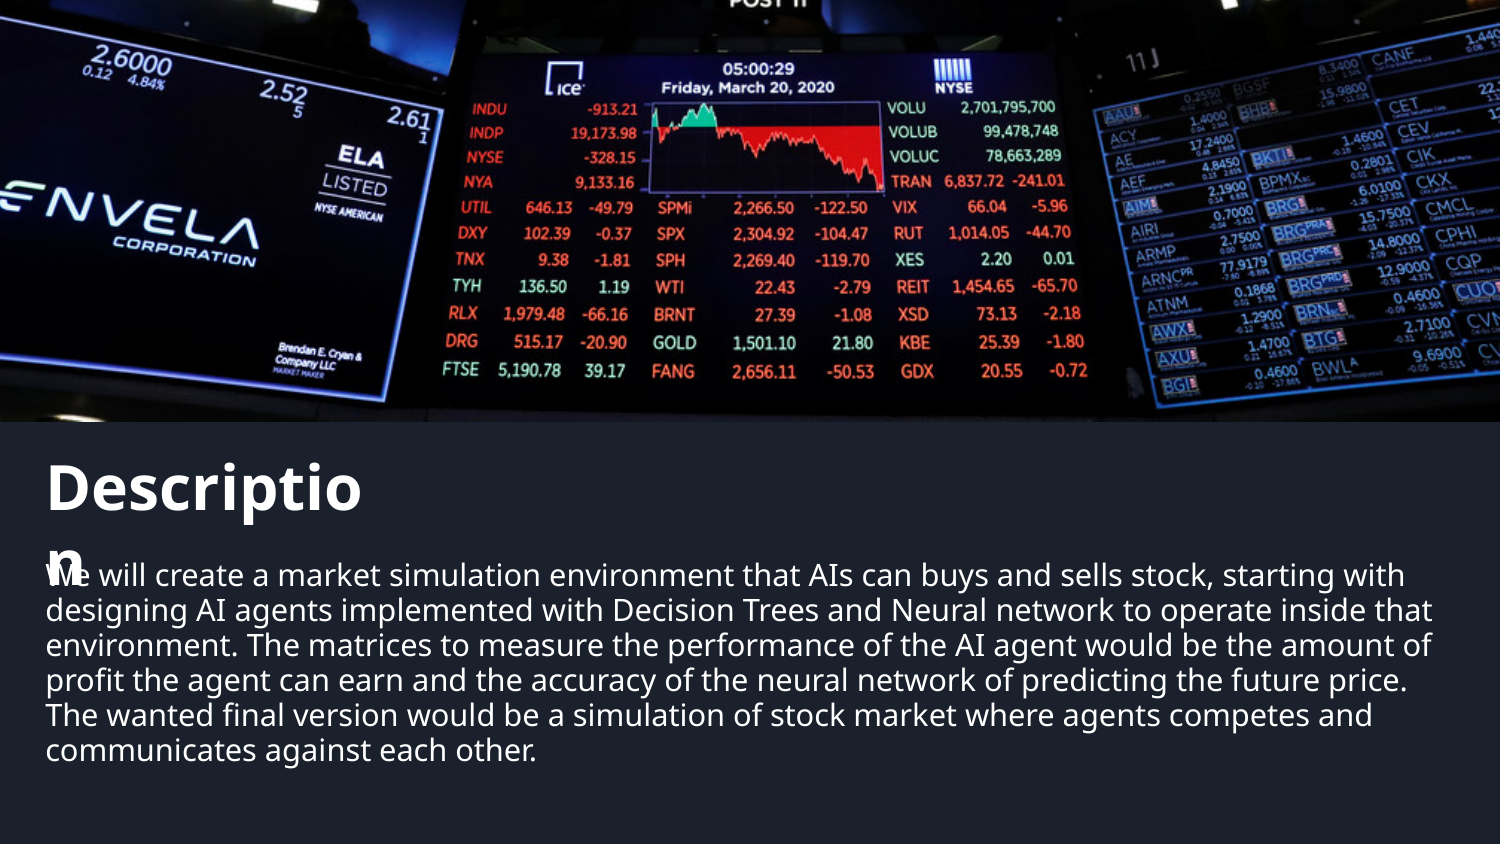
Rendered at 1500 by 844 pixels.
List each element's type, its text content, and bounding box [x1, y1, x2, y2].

picture [0, 0, 1500, 423]
list We will create a market simulation environment that AIs can buys and sells stock, starting with designing AI agents implemented with Decision Trees and Neural network to operate inside that environment. The matrices to measure the performance of the AI agent would be the amount of profit the agent can earn and the accuracy of the neural network of predicting the future price. The wanted final version would be a simulation of stock market where agents competes and communicates against each other. [30, 543, 1459, 800]
title Description [30, 433, 414, 543]
